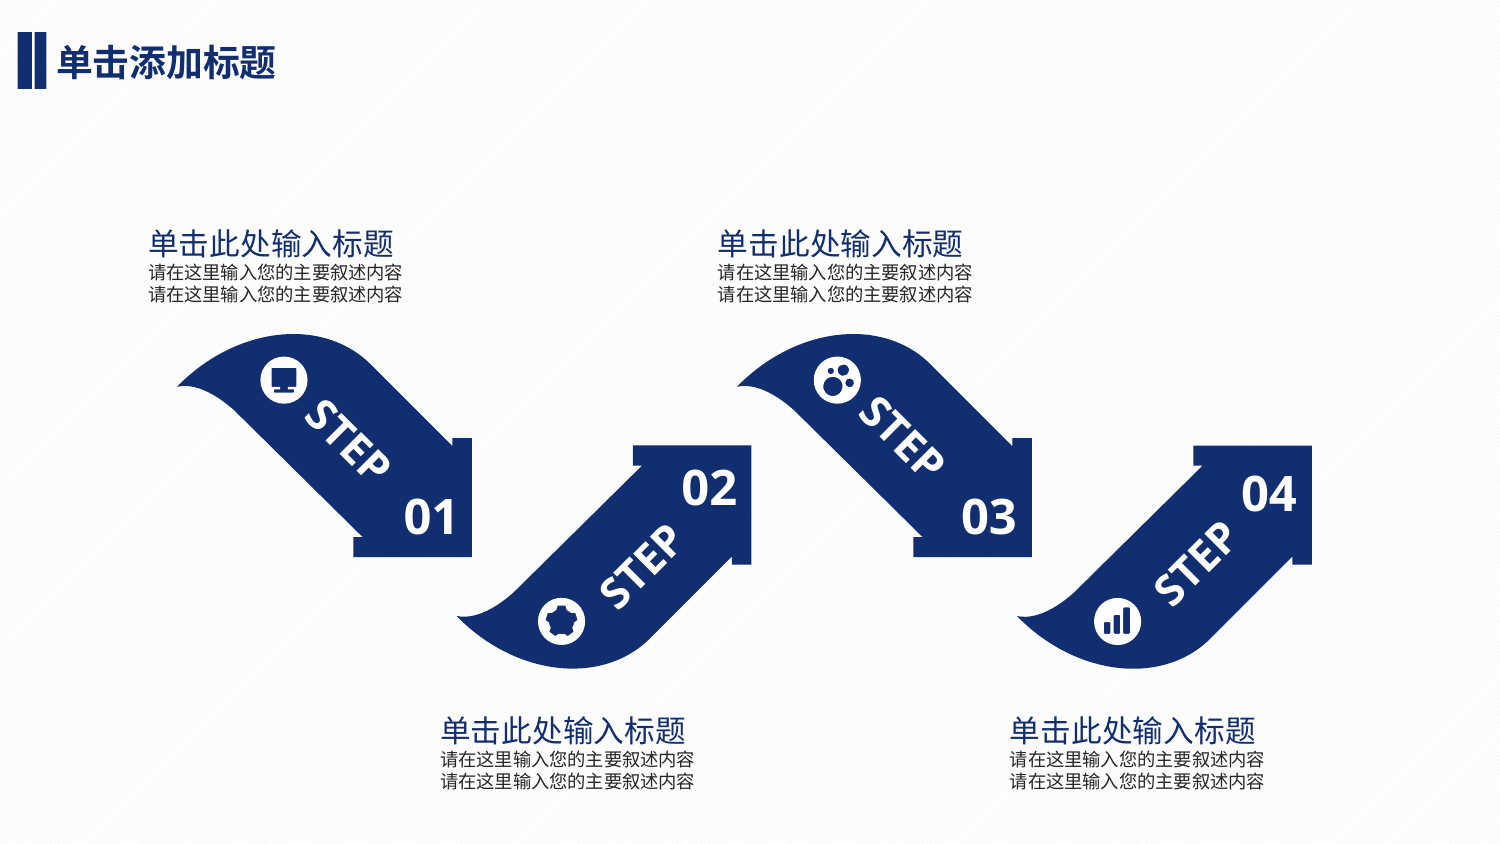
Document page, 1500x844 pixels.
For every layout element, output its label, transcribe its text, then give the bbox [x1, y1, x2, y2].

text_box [456, 445, 752, 669]
text_box 单击此处输入标题 请在这里输入您的主要叙述内容 请在这里输入您的主要叙述内容 [702, 217, 989, 372]
text_box 单击此处输入标题 请在这里输入您的主要叙述内容 请在这里输入您的主要叙述内容 [133, 217, 419, 372]
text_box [1016, 445, 1313, 670]
text_box 单击此处输入标题 请在这里输入您的主要叙述内容 请在这里输入您的主要叙述内容 [994, 704, 1281, 844]
text_box [16, 30, 32, 91]
text_box [32, 30, 48, 91]
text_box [736, 333, 1033, 558]
text_box 单击此处输入标题 请在这里输入您的主要叙述内容 请在这里输入您的主要叙述内容 [425, 704, 711, 844]
text_box 单击添加标题 [48, 32, 405, 91]
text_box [176, 333, 473, 558]
